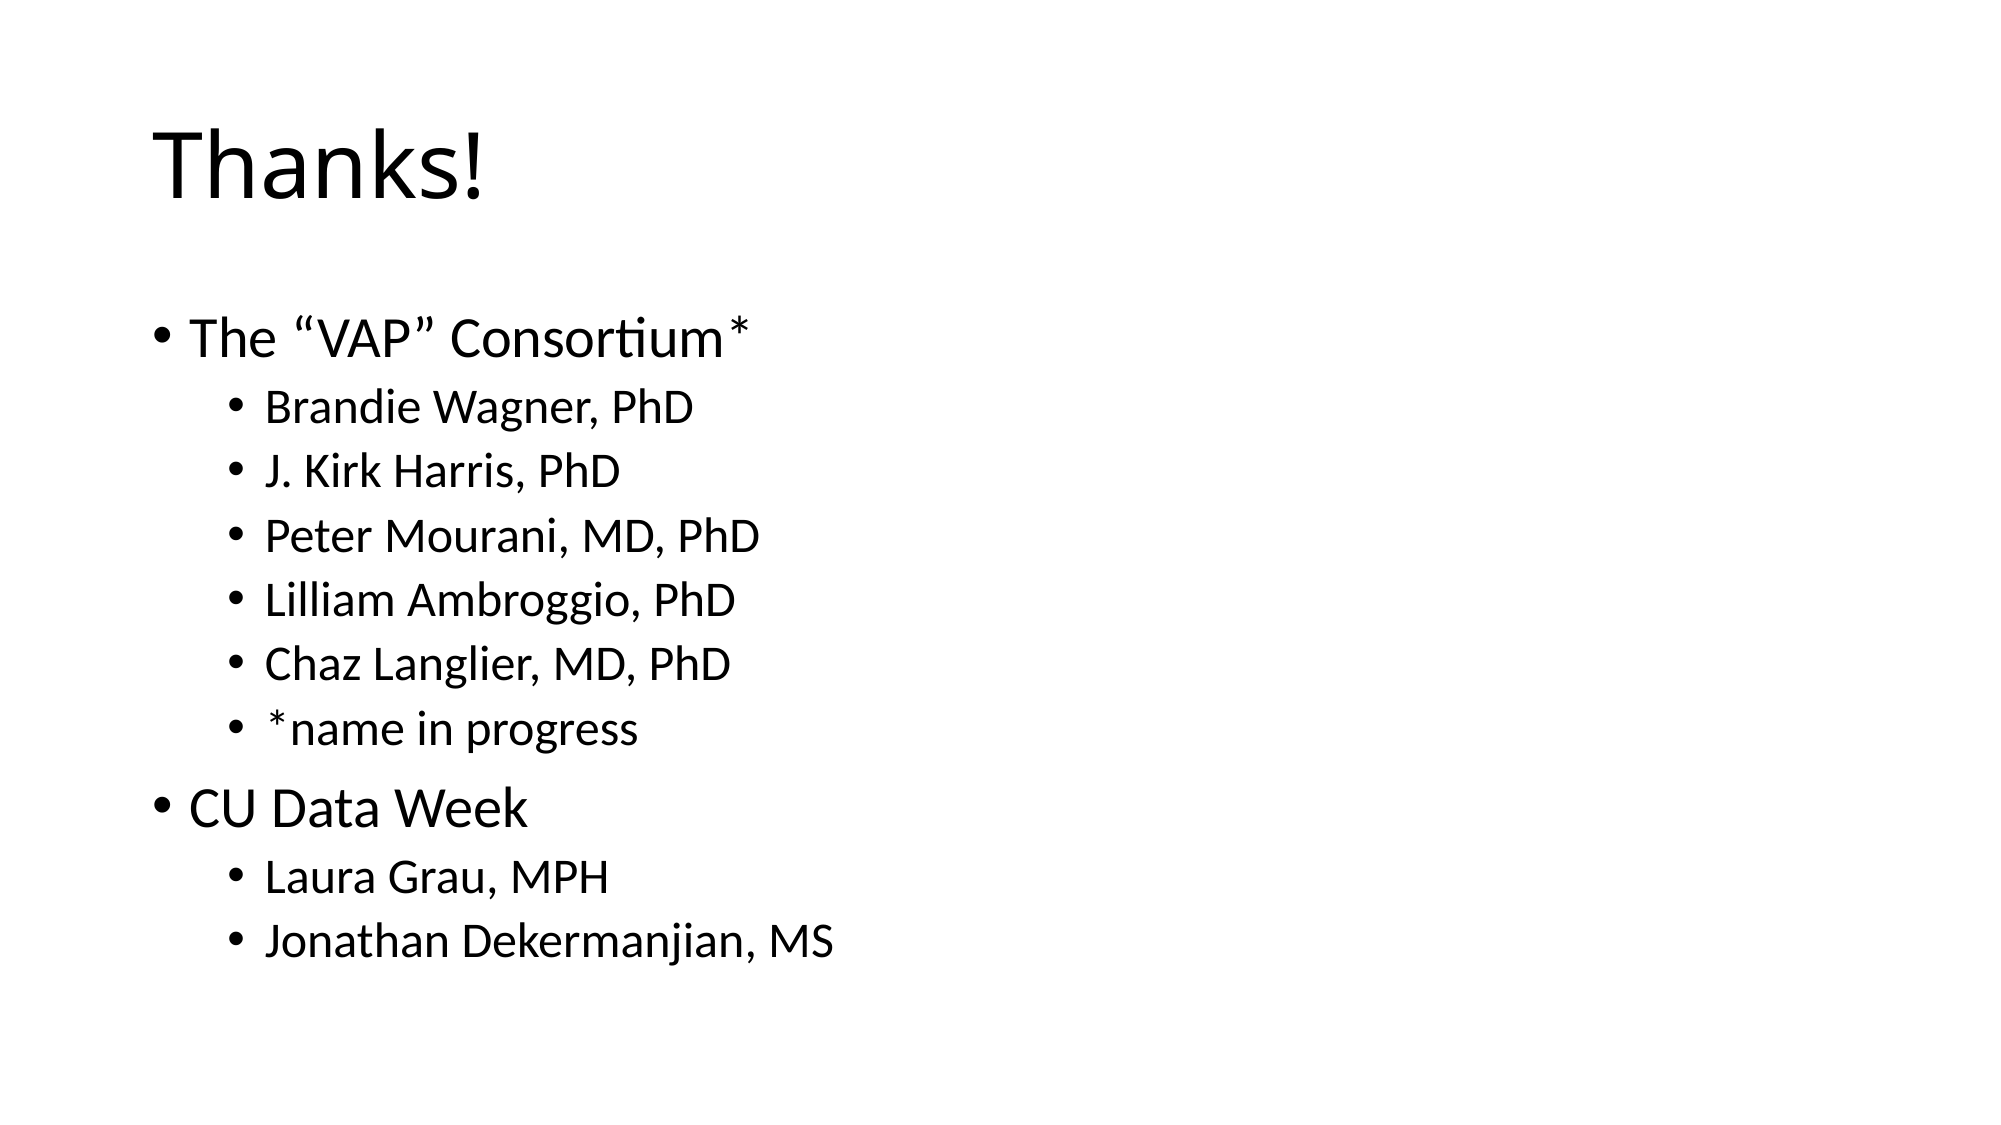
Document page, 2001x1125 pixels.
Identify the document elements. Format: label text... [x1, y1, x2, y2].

title Thanks! [137, 59, 1863, 278]
list The “VAP” Consortium* Brandie Wagner, PhD J. Kirk Harris, PhD Peter Mourani, MD, PhD Lilliam Ambroggio, PhD Chaz Langlier, MD, PhD *name in progress CU Data Week Laura Grau, MPH Jonathan Dekermanjian, MS [137, 299, 1863, 1014]
